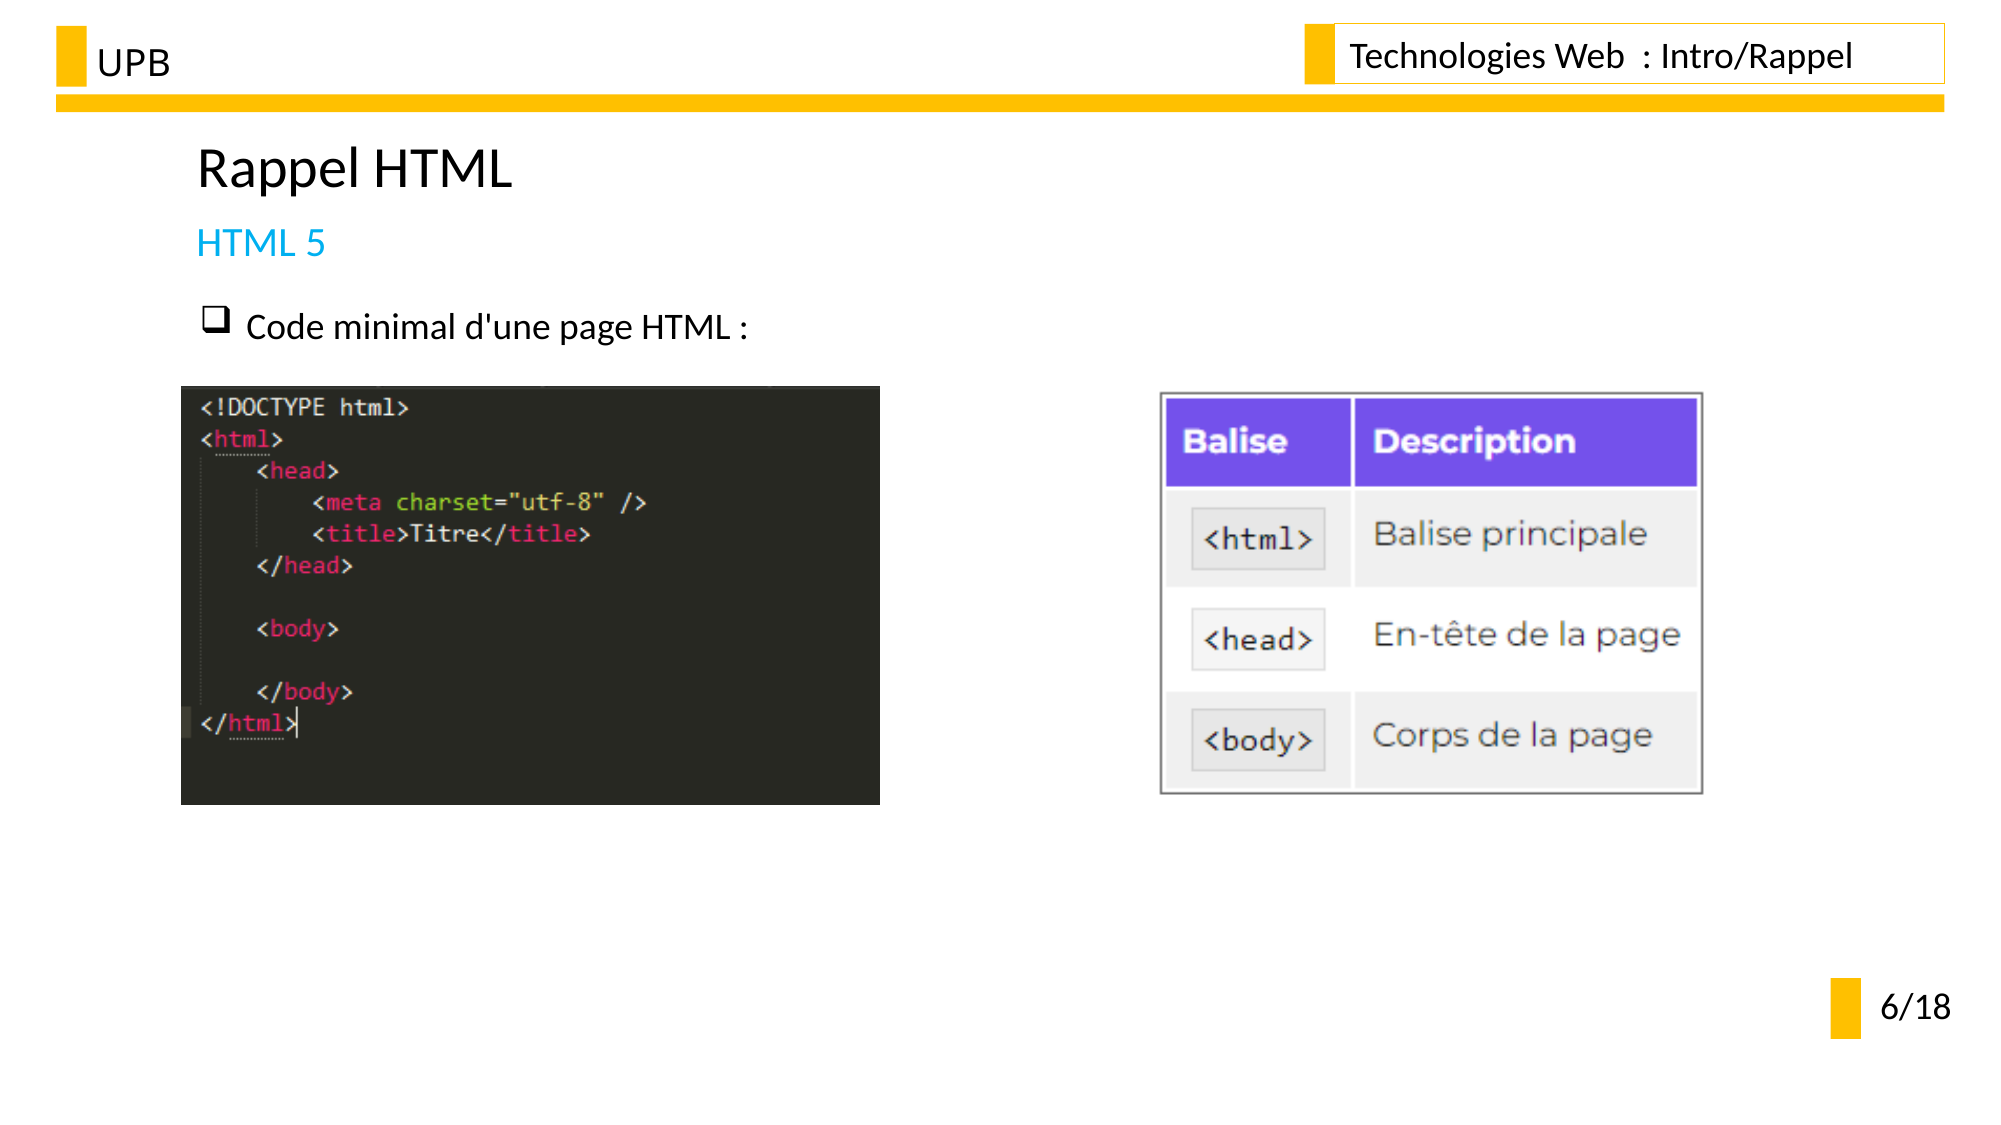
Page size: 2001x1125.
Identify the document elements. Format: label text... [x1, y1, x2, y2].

text_box UPB [81, 31, 186, 92]
text_box 6/18 [1865, 974, 1967, 1035]
text_box [56, 94, 1945, 113]
picture [1150, 378, 1752, 819]
text_box [1830, 978, 1861, 1039]
text_box [56, 25, 87, 87]
text_box Technologies Web : Intro/Rappel [1334, 23, 1945, 84]
text_box Code minimal d'une page HTML : [184, 294, 765, 355]
text_box HTML 5 [181, 207, 342, 273]
picture [180, 386, 880, 805]
text_box Rappel HTML [183, 121, 529, 277]
text_box [1304, 23, 1335, 85]
